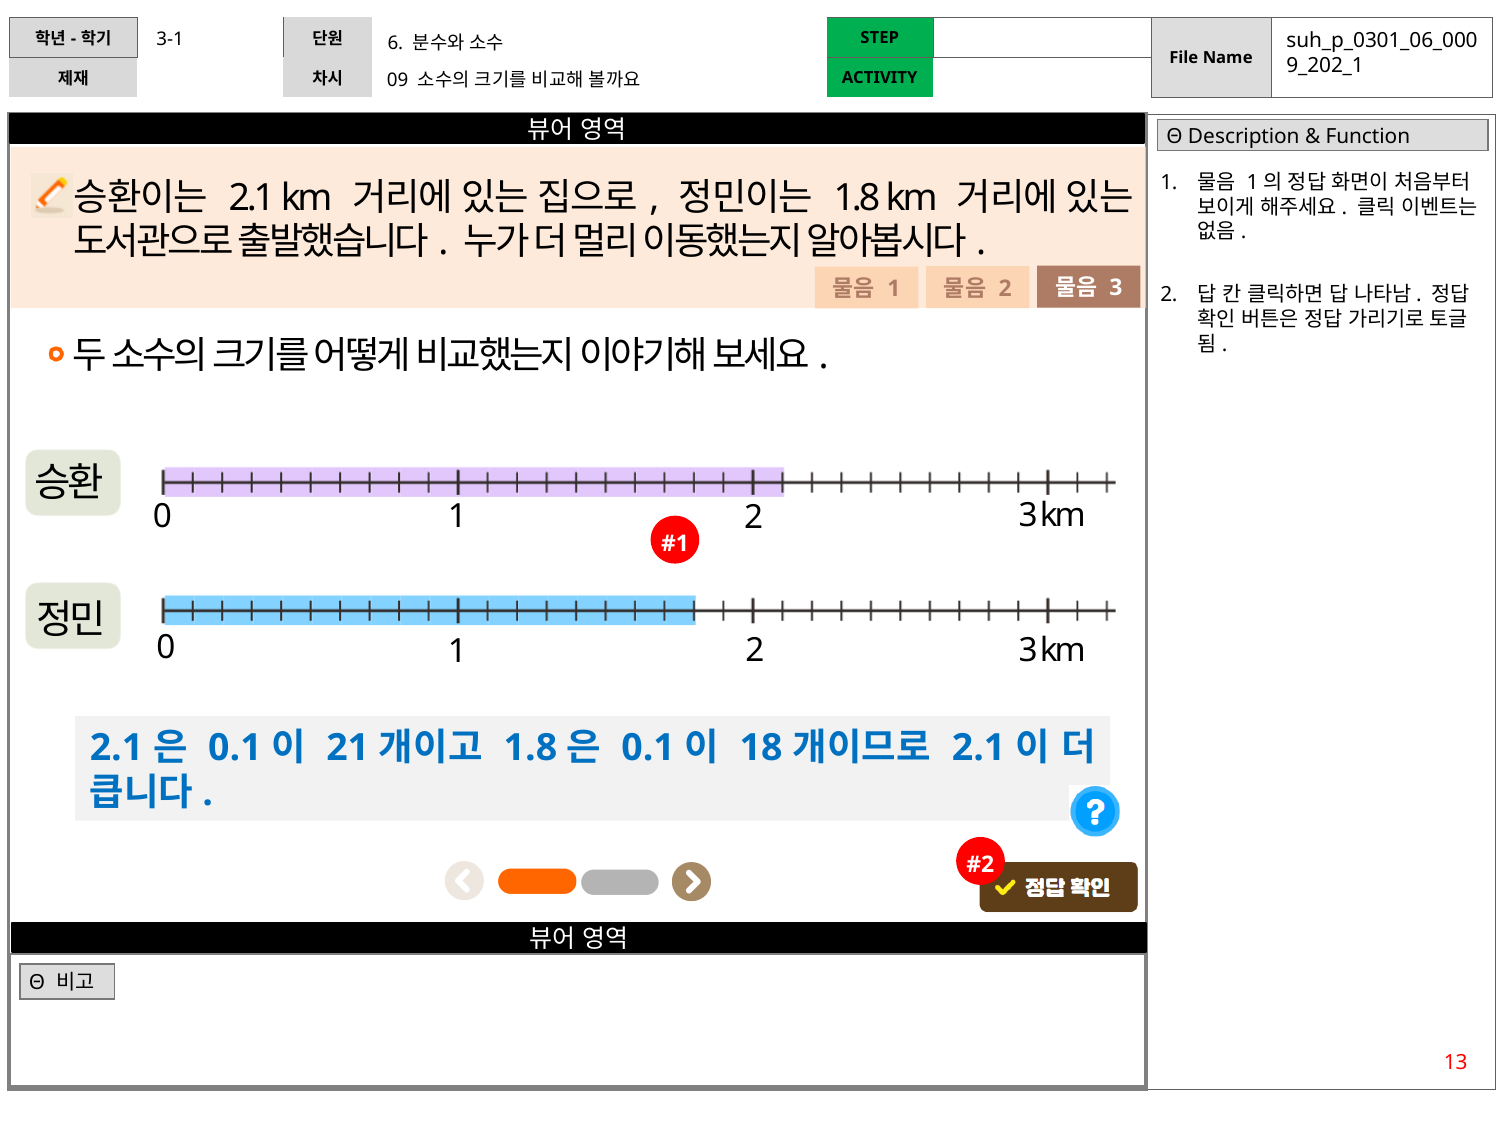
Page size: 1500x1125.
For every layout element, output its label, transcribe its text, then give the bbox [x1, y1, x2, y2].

text_box 승환이는 2.1 km 거리에 있는 집으로, 정민이는 1.8 km 거리에 있는 도서관으로 출발했습니다. 누가 더 멀리 이동했는지 알아봅시다. [58, 165, 1146, 270]
text_box 두 소수의 크기를 어떻게 비교했는지 이야기해 보세요. [57, 323, 1144, 384]
text_box 6. 분수와 소수 [372, 23, 828, 48]
text_box #2 [954, 834, 1007, 886]
table_header Θ Description & Function [1158, 120, 1487, 150]
picture [31, 173, 73, 218]
text_box suh_p_0301_06_0009_202_1 [1271, 18, 1500, 84]
text_box 3-1 [141, 18, 284, 55]
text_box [814, 265, 1141, 309]
text_box 09 소수의 크기를 비교해 볼까요 [372, 60, 821, 96]
text_box 물음 1의 정답 화면이 처음부터 보이게 해주세요. 클릭 이벤트는 없음. 답 칸 클릭하면 답 나타남. 정답 확인 버튼은 정답 가리기로 토글 됨. [1145, 160, 1500, 363]
picture [977, 859, 1141, 913]
picture [21, 444, 1139, 678]
text_box 2.1은 0.1이 21개이고 1.8은 0.1이 18개이므로 2.1이 더 큽니다. [75, 715, 1111, 821]
text_box [9, 145, 1148, 310]
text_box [443, 859, 713, 903]
picture [1068, 785, 1121, 838]
picture [45, 342, 65, 364]
